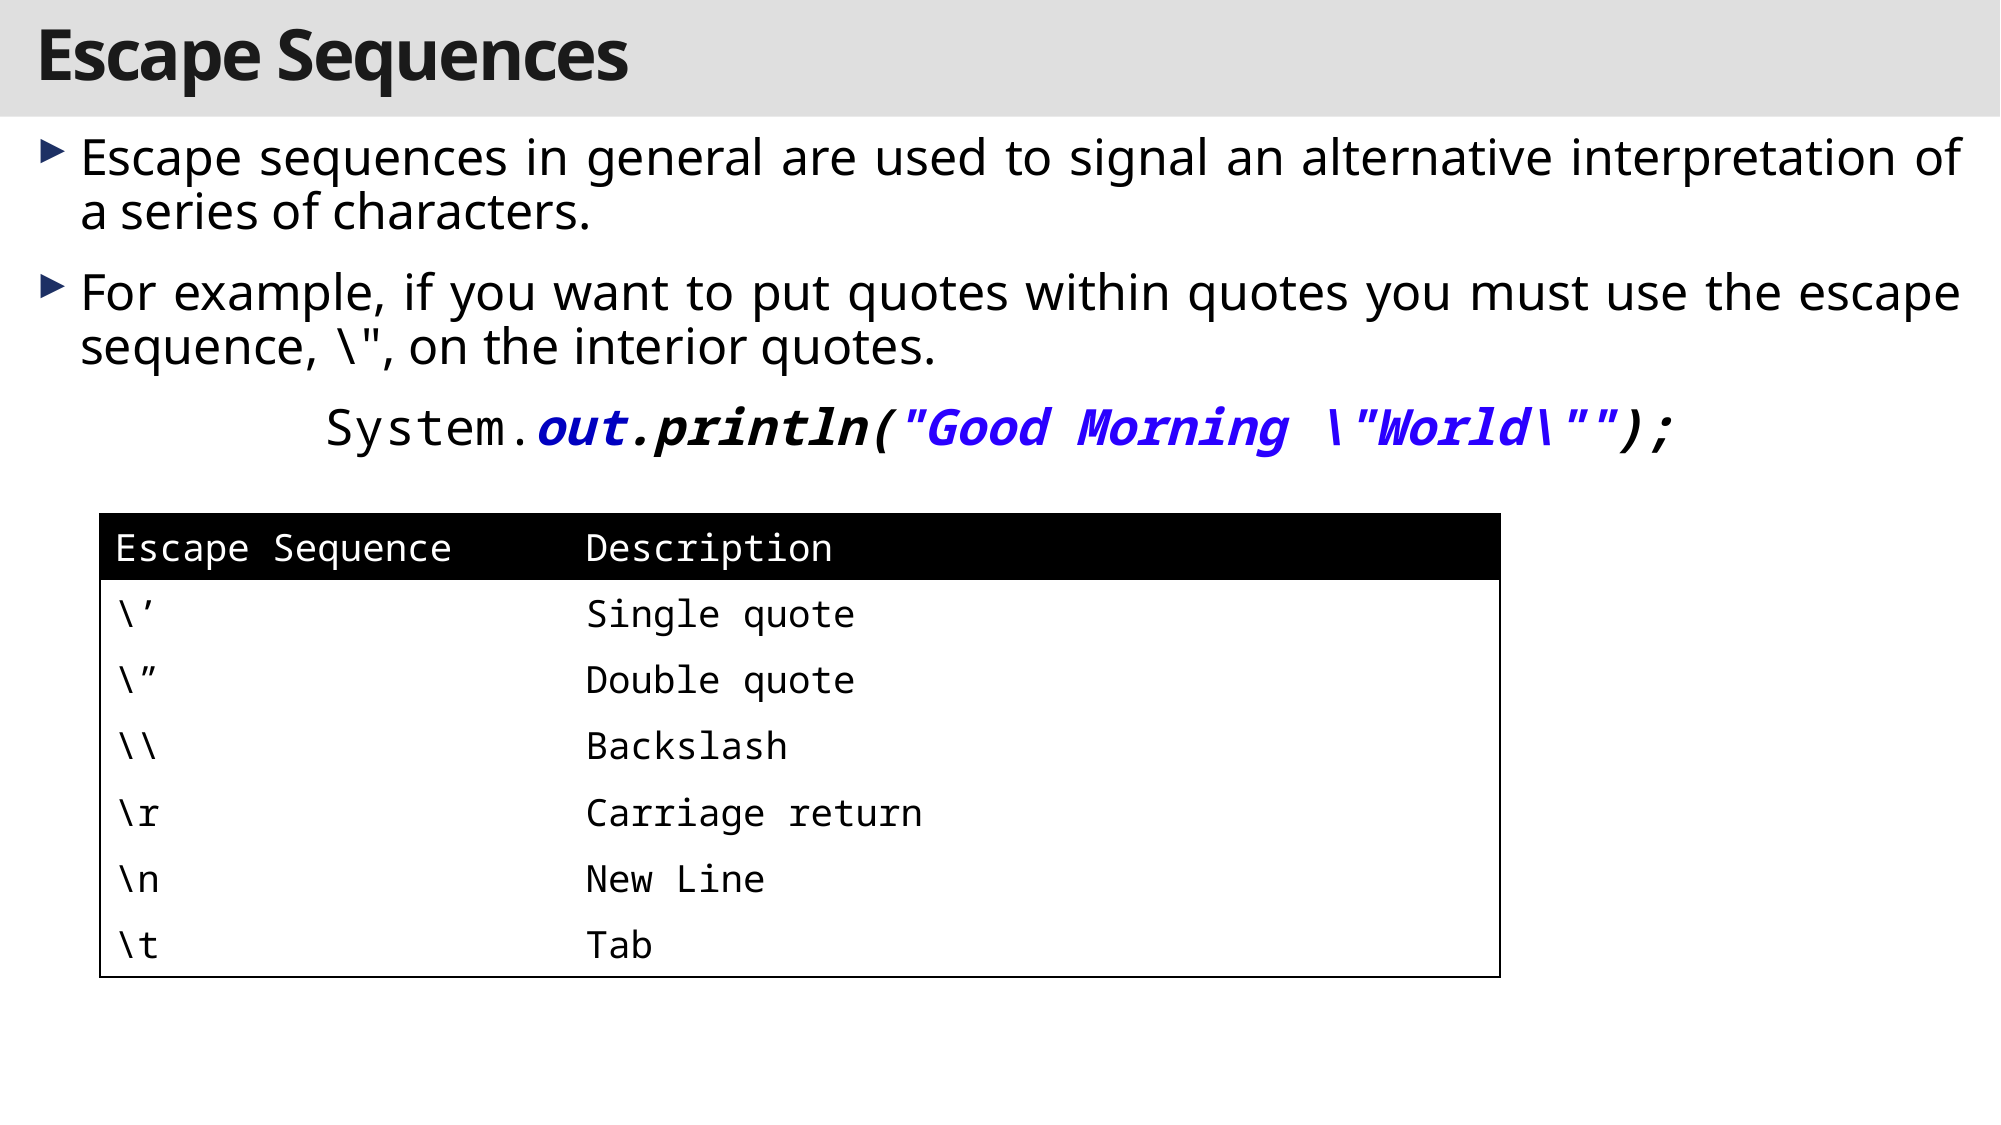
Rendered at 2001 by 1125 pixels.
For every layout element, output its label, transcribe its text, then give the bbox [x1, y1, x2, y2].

table_cell Tab [571, 911, 1499, 976]
table_cell Double quote [571, 646, 1499, 712]
table_cell \t [101, 911, 571, 976]
table_cell \’ [101, 580, 571, 646]
table_cell \” [101, 646, 571, 712]
table_cell \\ [101, 712, 571, 779]
title Escape Sequences [0, 0, 2000, 117]
table_cell \n [101, 845, 571, 911]
table_cell \r [101, 779, 571, 845]
table_header Escape Sequence [101, 515, 571, 580]
table_cell Single quote [571, 580, 1499, 646]
table_header Description [571, 515, 1499, 580]
list Escape sequences in general are used to signal an alternative interpretation of a series of characters. For example, if you want to put quotes within quotes you must use the escape sequence, \", on the interior quotes. System.out.println("Good Morning \"World\""); [21, 124, 1979, 1042]
table_cell Carriage return [571, 779, 1499, 845]
table_cell Backslash [571, 712, 1499, 779]
table_cell New Line [571, 845, 1499, 911]
